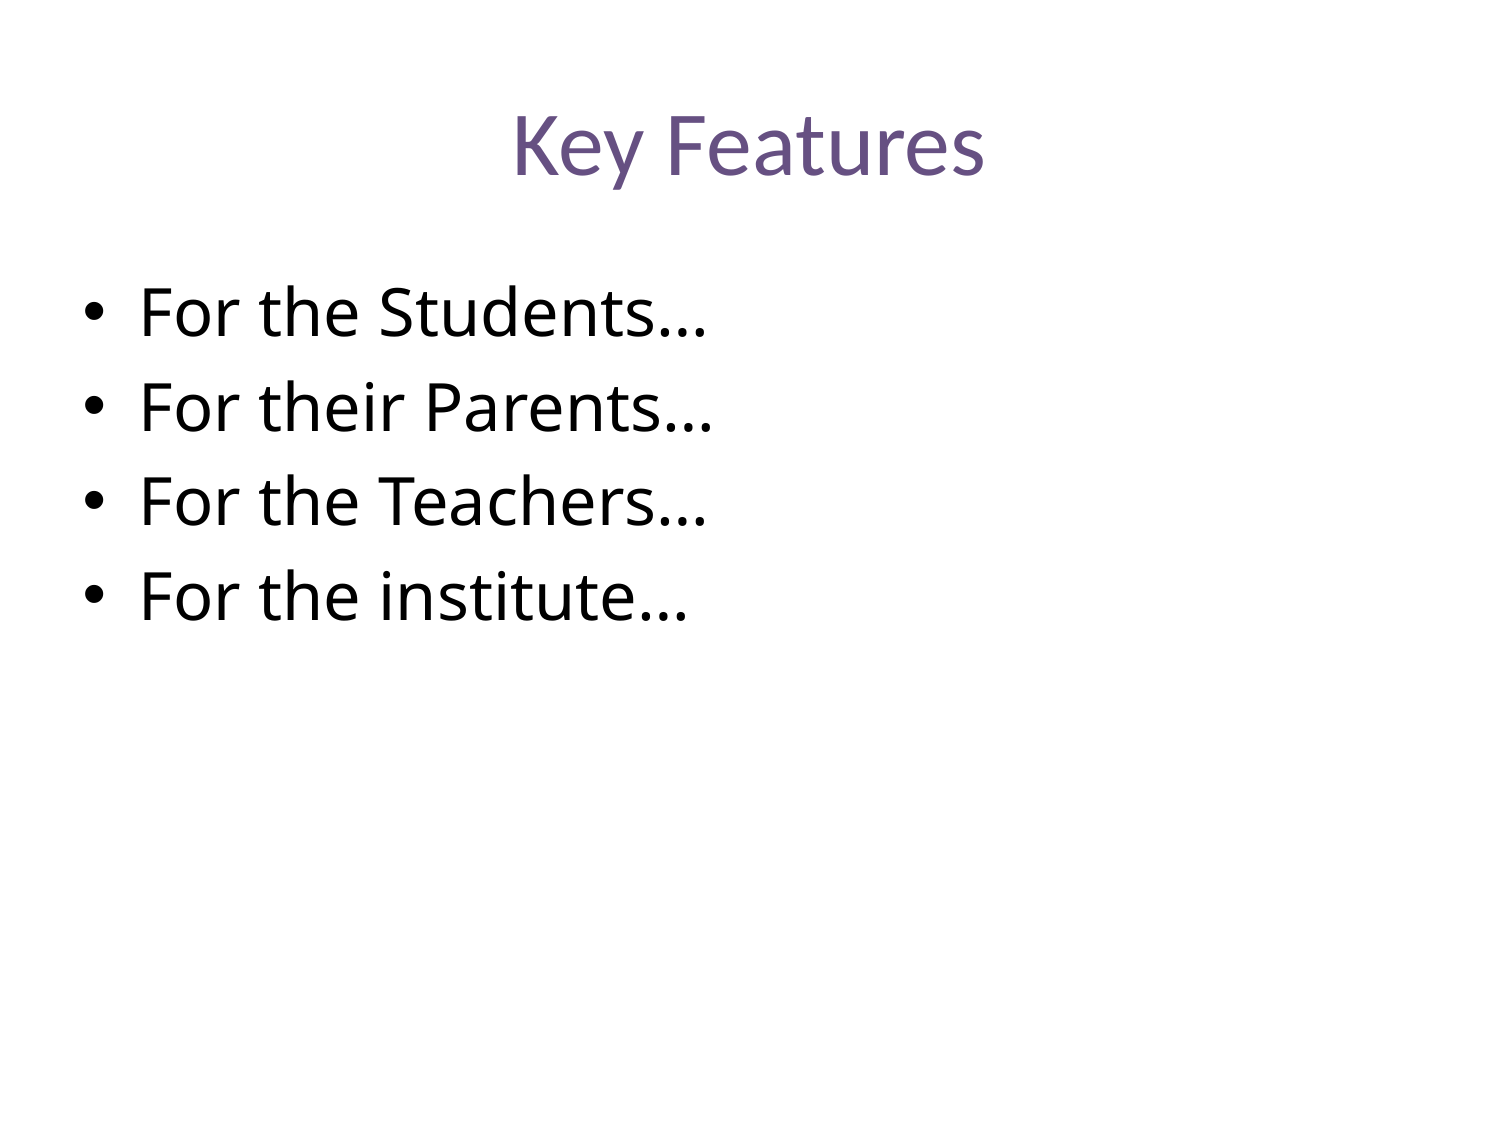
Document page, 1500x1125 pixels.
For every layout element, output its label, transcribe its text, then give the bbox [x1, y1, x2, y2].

list For the Students… For their Parents… For the Teachers… For the institute… [74, 261, 1426, 1006]
title Key Features [74, 44, 1426, 234]
